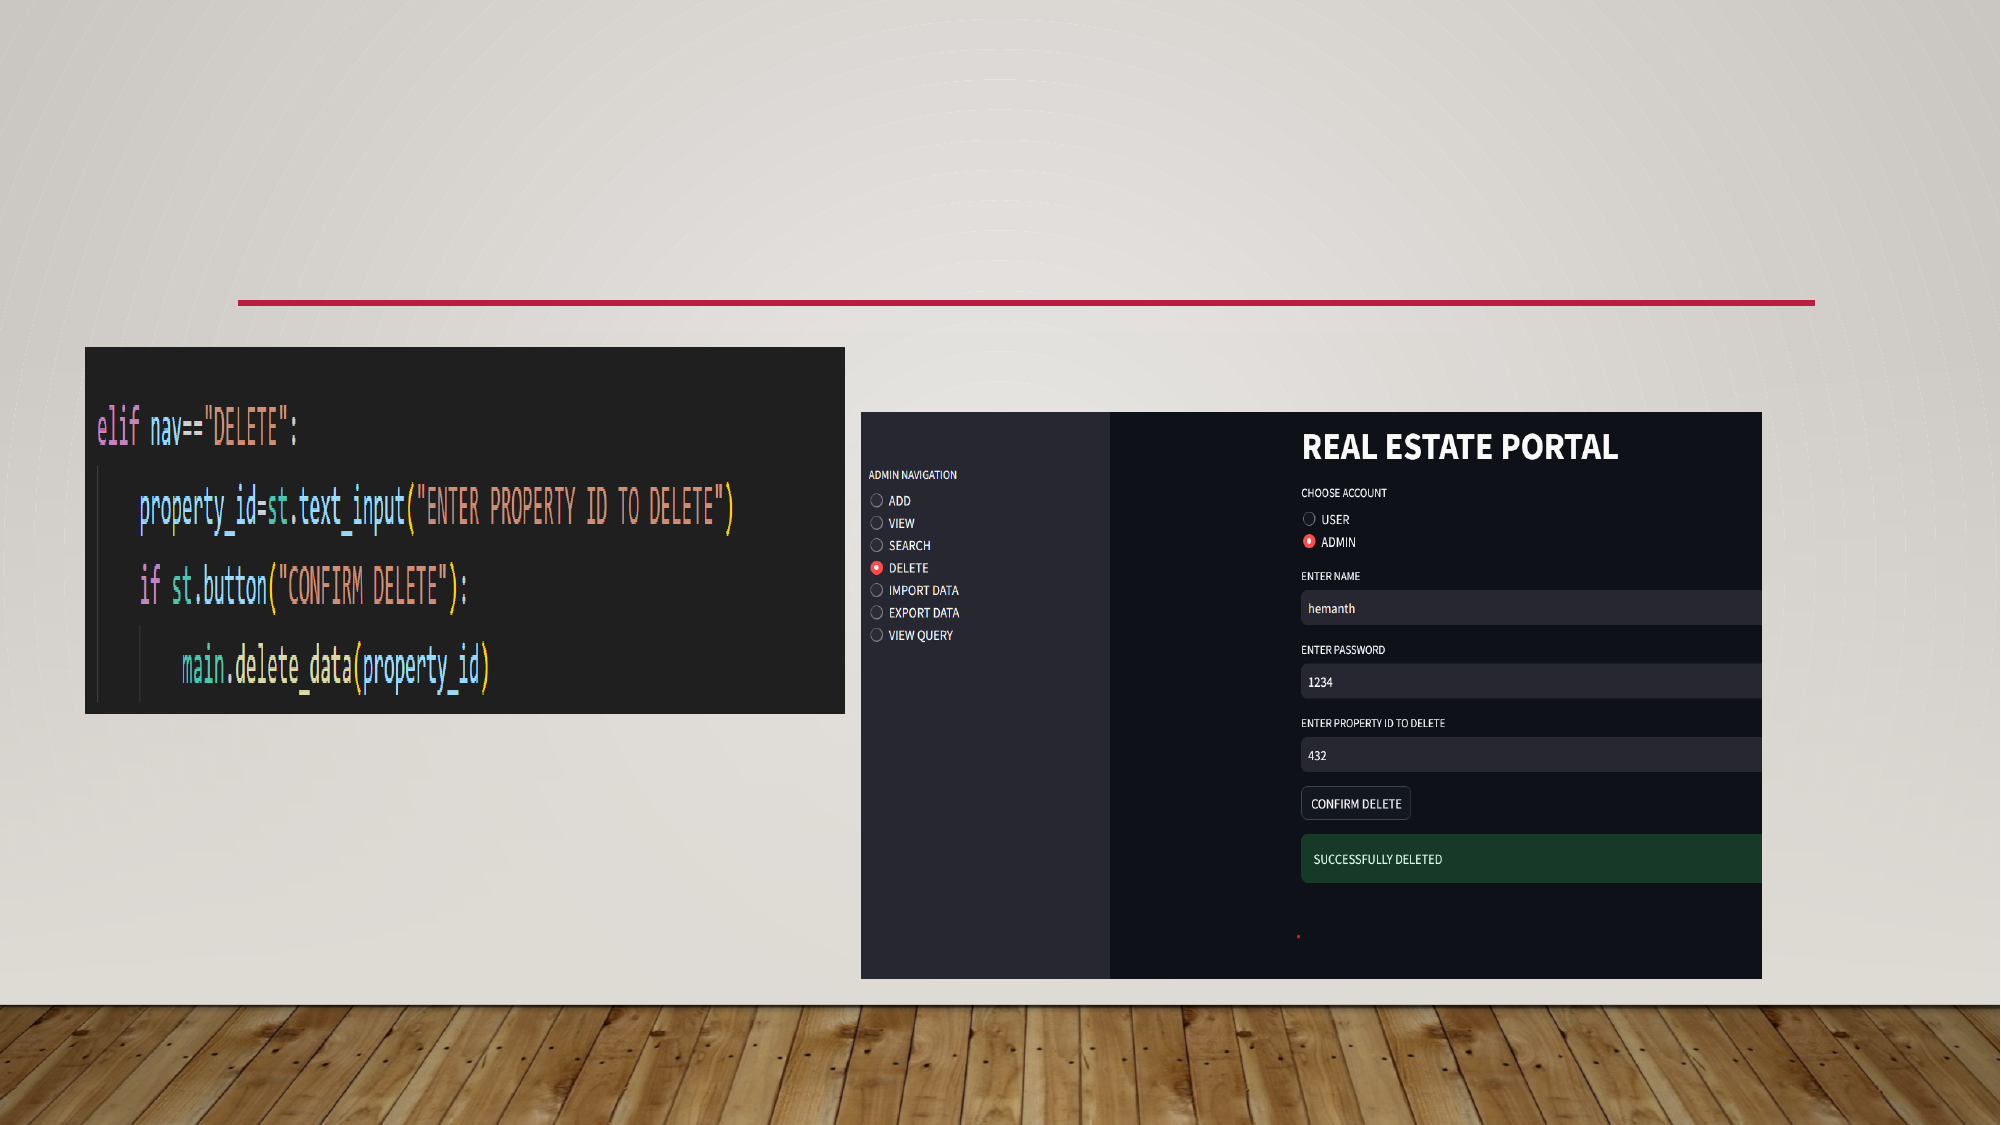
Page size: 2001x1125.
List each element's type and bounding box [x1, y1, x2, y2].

picture [0, 1005, 2000, 1125]
picture [85, 346, 845, 714]
list [861, 412, 1762, 979]
